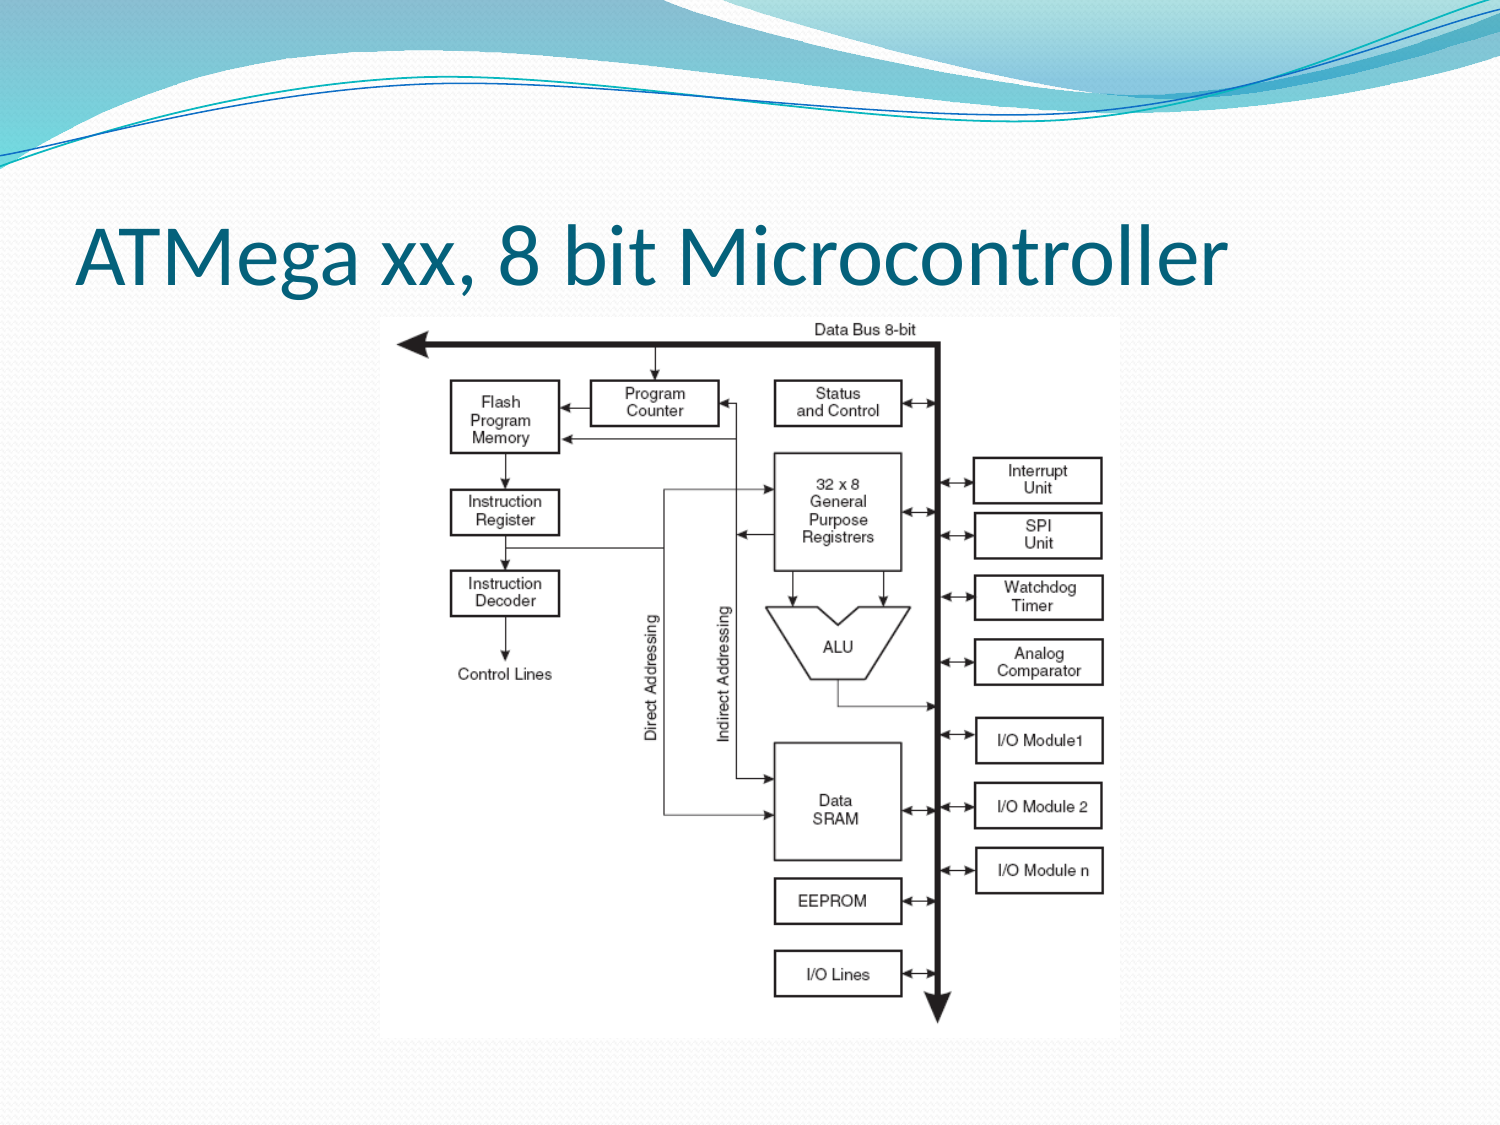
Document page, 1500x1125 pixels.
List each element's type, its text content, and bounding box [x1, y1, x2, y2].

title ATMega xx, 8 bit Microcontroller [75, 115, 1425, 303]
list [380, 317, 1120, 1038]
